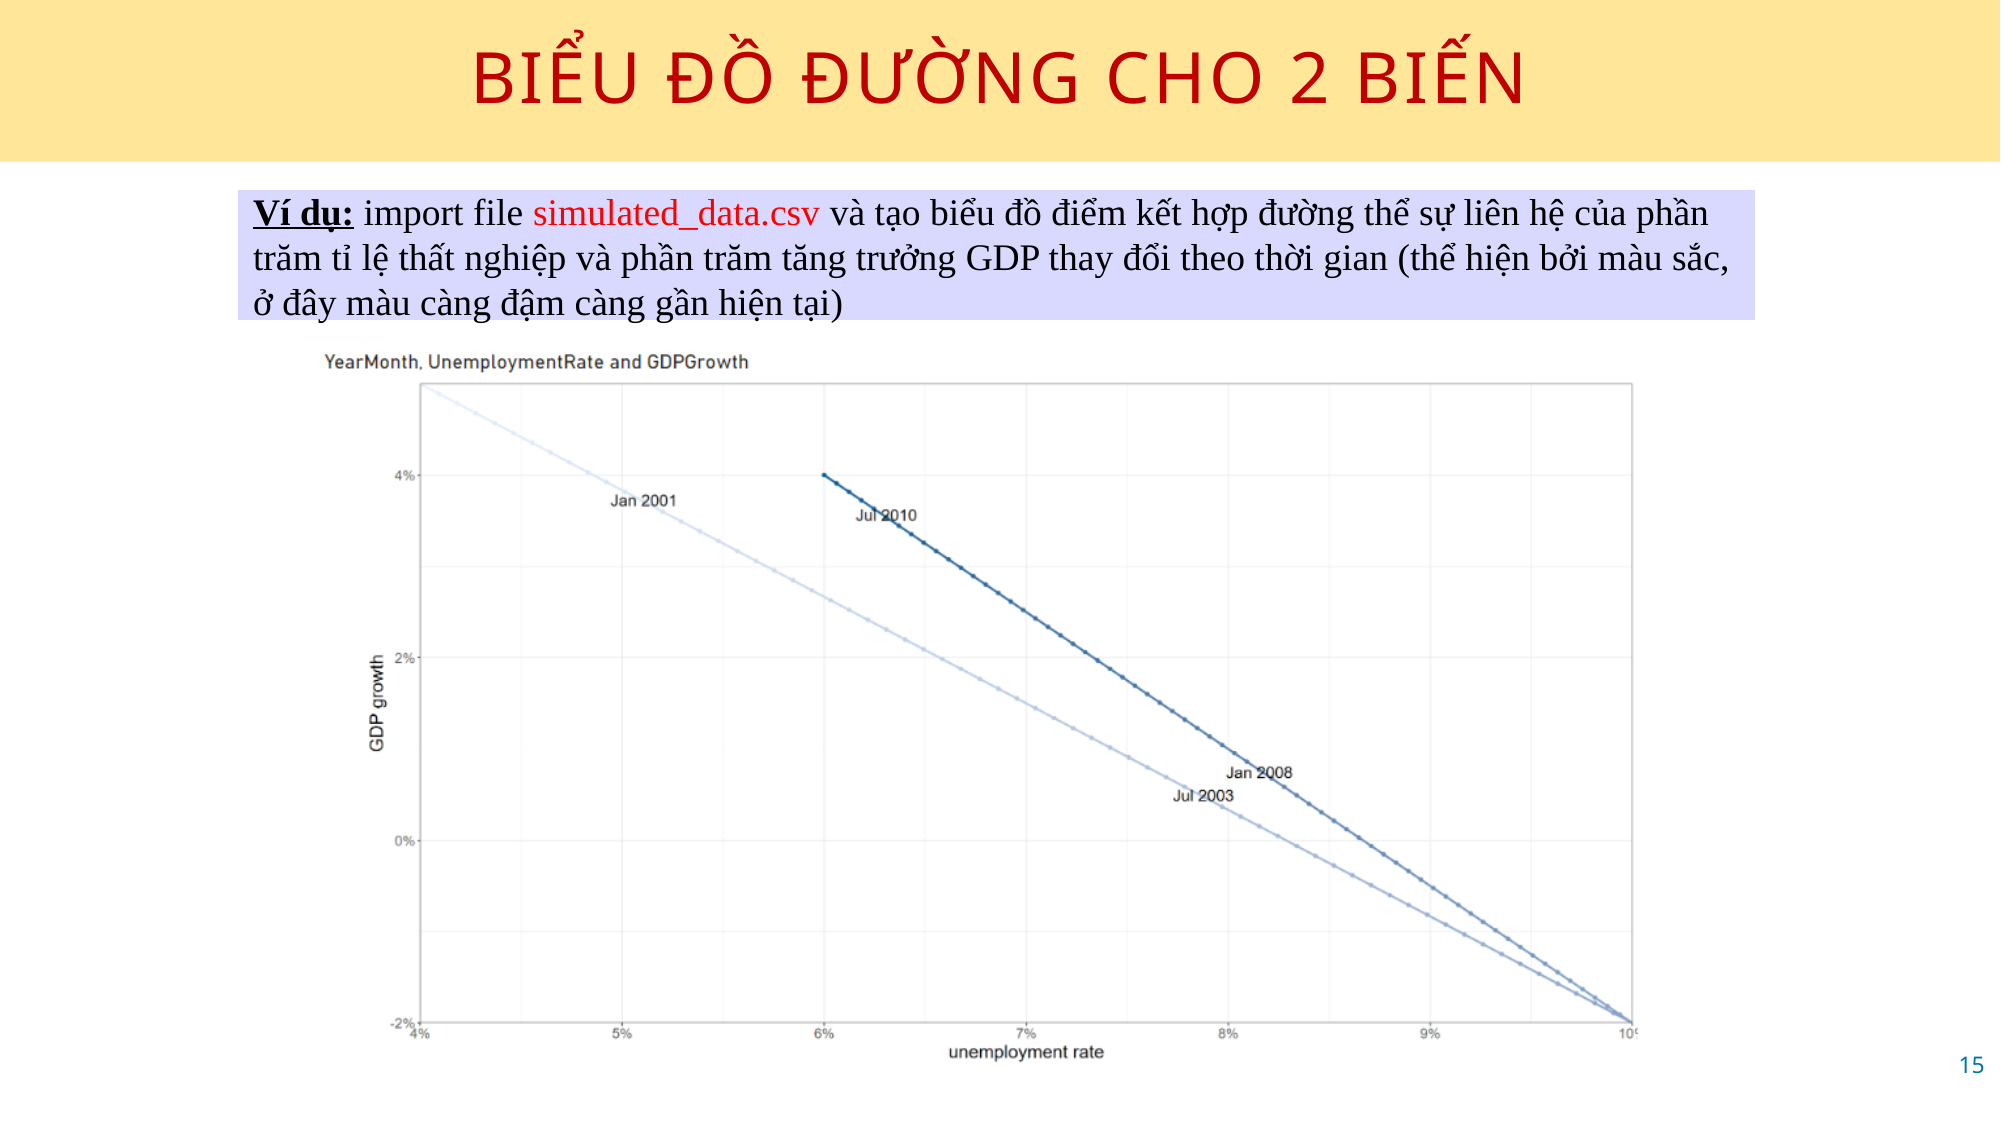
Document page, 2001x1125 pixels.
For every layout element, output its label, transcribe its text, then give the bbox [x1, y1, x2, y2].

text_box Ví dụ: import file simulated_data.csv và tạo biểu đồ điểm kết hợp đường thể sự liên hệ của phần trăm tỉ lệ thất nghiệp và phần trăm tăng trưởng GDP thay đổi theo thời gian (thể hiện bởi màu sắc, ở đây màu càng đậm càng gần hiện tại) [237, 189, 1756, 321]
title BIỂU ĐỒ ĐƯỜNG CHO 2 BIẾN [0, 0, 2000, 162]
slide_number 15 [1550, 1036, 2000, 1097]
picture [304, 335, 1698, 1082]
